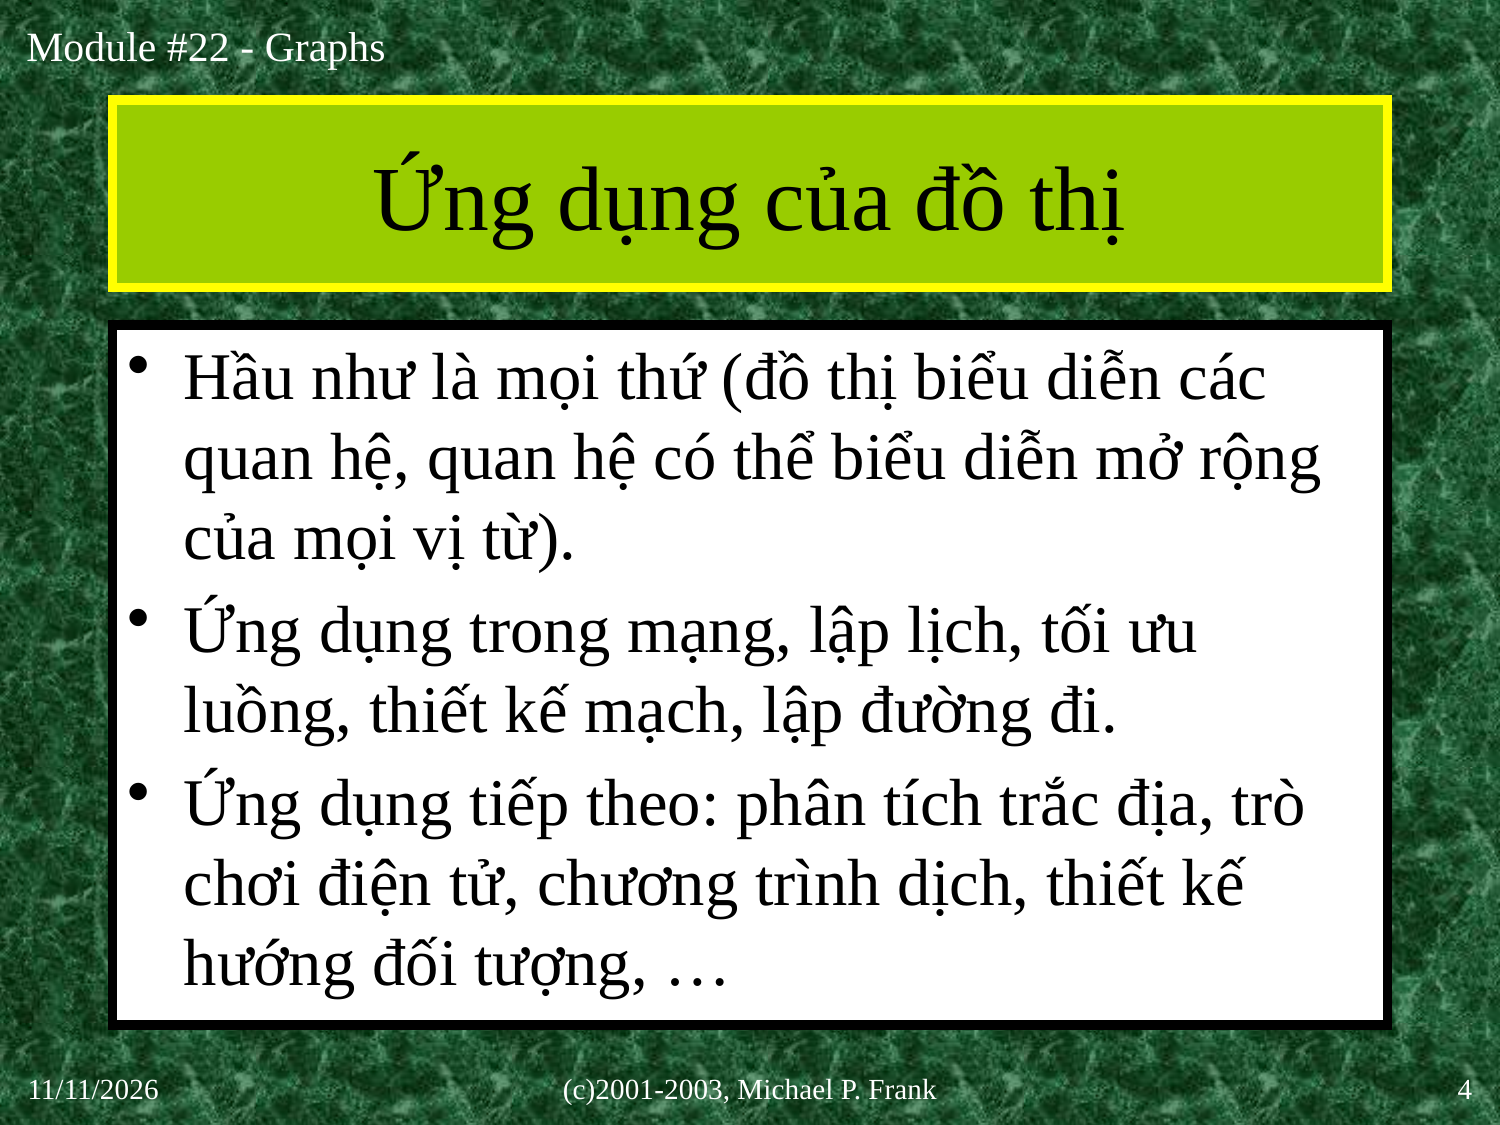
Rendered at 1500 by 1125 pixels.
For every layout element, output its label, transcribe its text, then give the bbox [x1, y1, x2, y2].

slide_number 4 [1174, 1062, 1488, 1113]
footer (c)2001-2003, Michael P. Frank [512, 1062, 988, 1113]
picture [0, 0, 1500, 1125]
slide_number 30-Sep-20 [12, 1062, 326, 1113]
title Ứng dụng của đồ thị [108, 95, 1392, 292]
list Hầu như là mọi thứ (đồ thị biểu diễn các quan hệ, quan hệ có thể biểu diễn mở rộng của mọi vị từ). Ứng dụng trong mạng, lập lịch, tối ưu luồng, thiết kế mạch, lập đường đi. Ứng dụng tiếp theo: phân tích trắc địa, trò chơi điện tử, chương trình dịch, thiết kế hướng đối tượng, … [108, 320, 1392, 1030]
